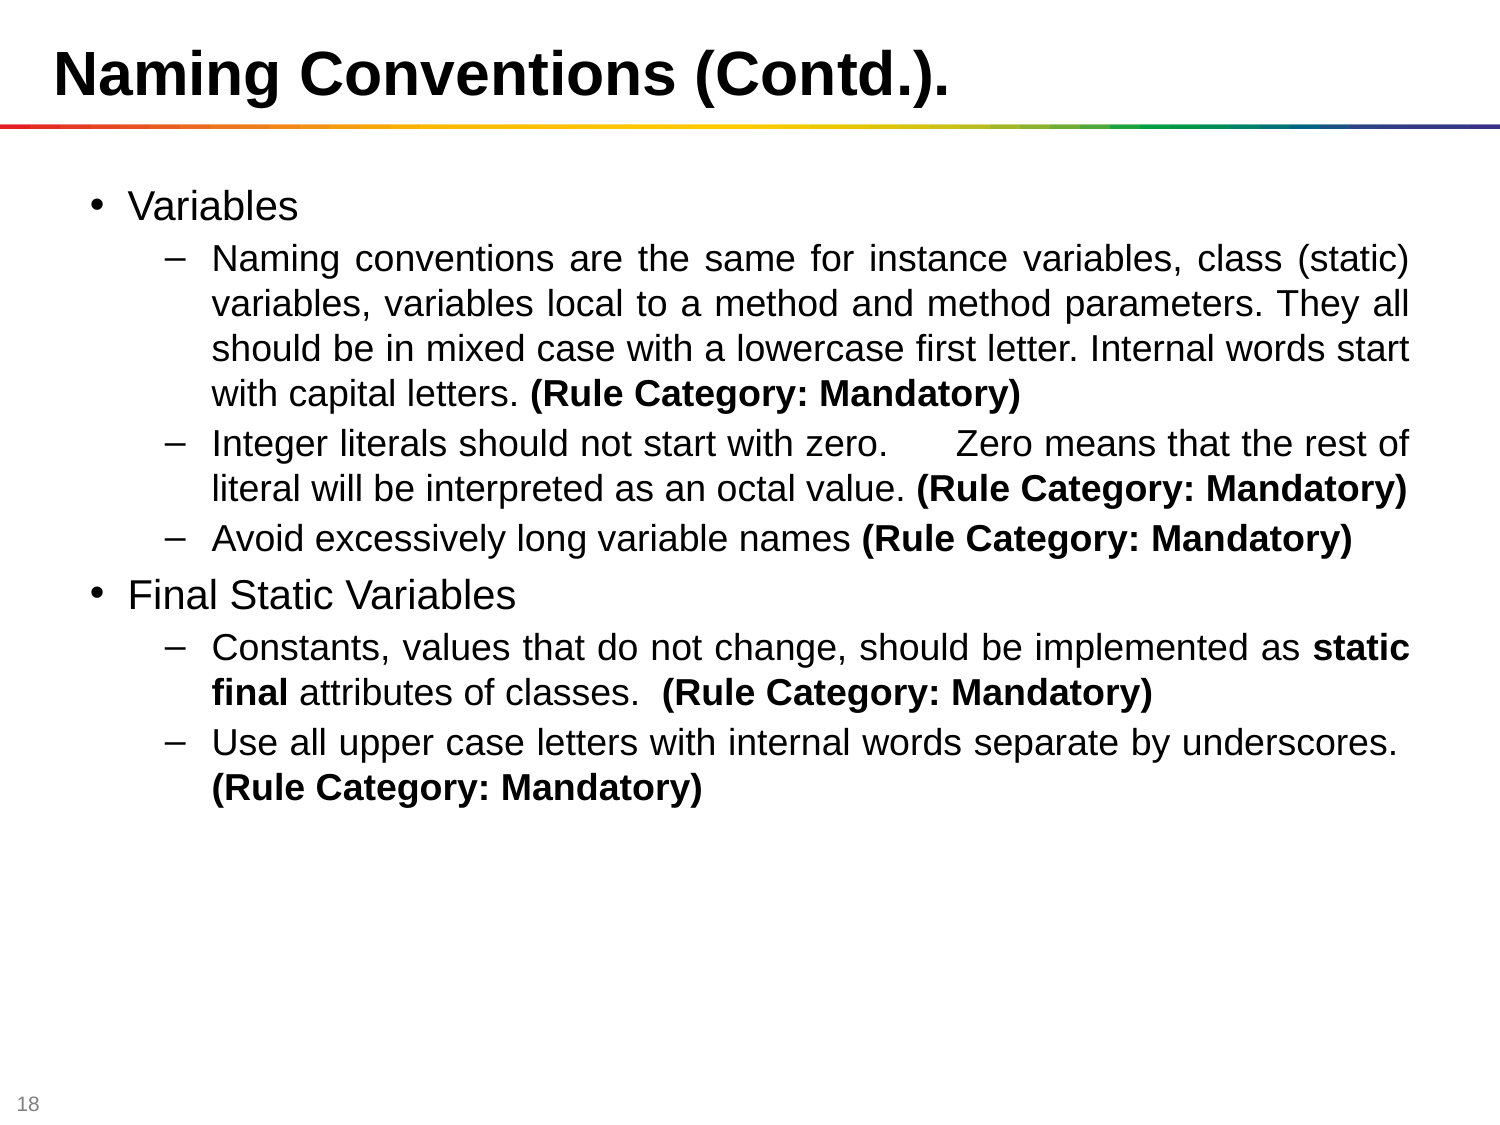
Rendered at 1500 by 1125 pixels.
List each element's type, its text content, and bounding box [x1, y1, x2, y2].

text_box Variables Naming conventions are the same for instance variables, class (static) variables, variables local to a method and method parameters. They all should be in mixed case with a lowercase first letter. Internal words start with capital letters. (Rule Category: Mandatory) Integer literals should not start with zero. Zero means that the rest of literal will be interpreted as an octal value. (Rule Category: Mandatory) Avoid excessively long variable names (Rule Category: Mandatory) Final Static Variables Constants, values that do not change, should be implemented as static final attributes of classes. (Rule Category: Mandatory) Use all upper case letters with internal words separate by underscores. (Rule Category: Mandatory) [74, 171, 1425, 997]
title Naming Conventions (Contd.). [37, 25, 1426, 116]
